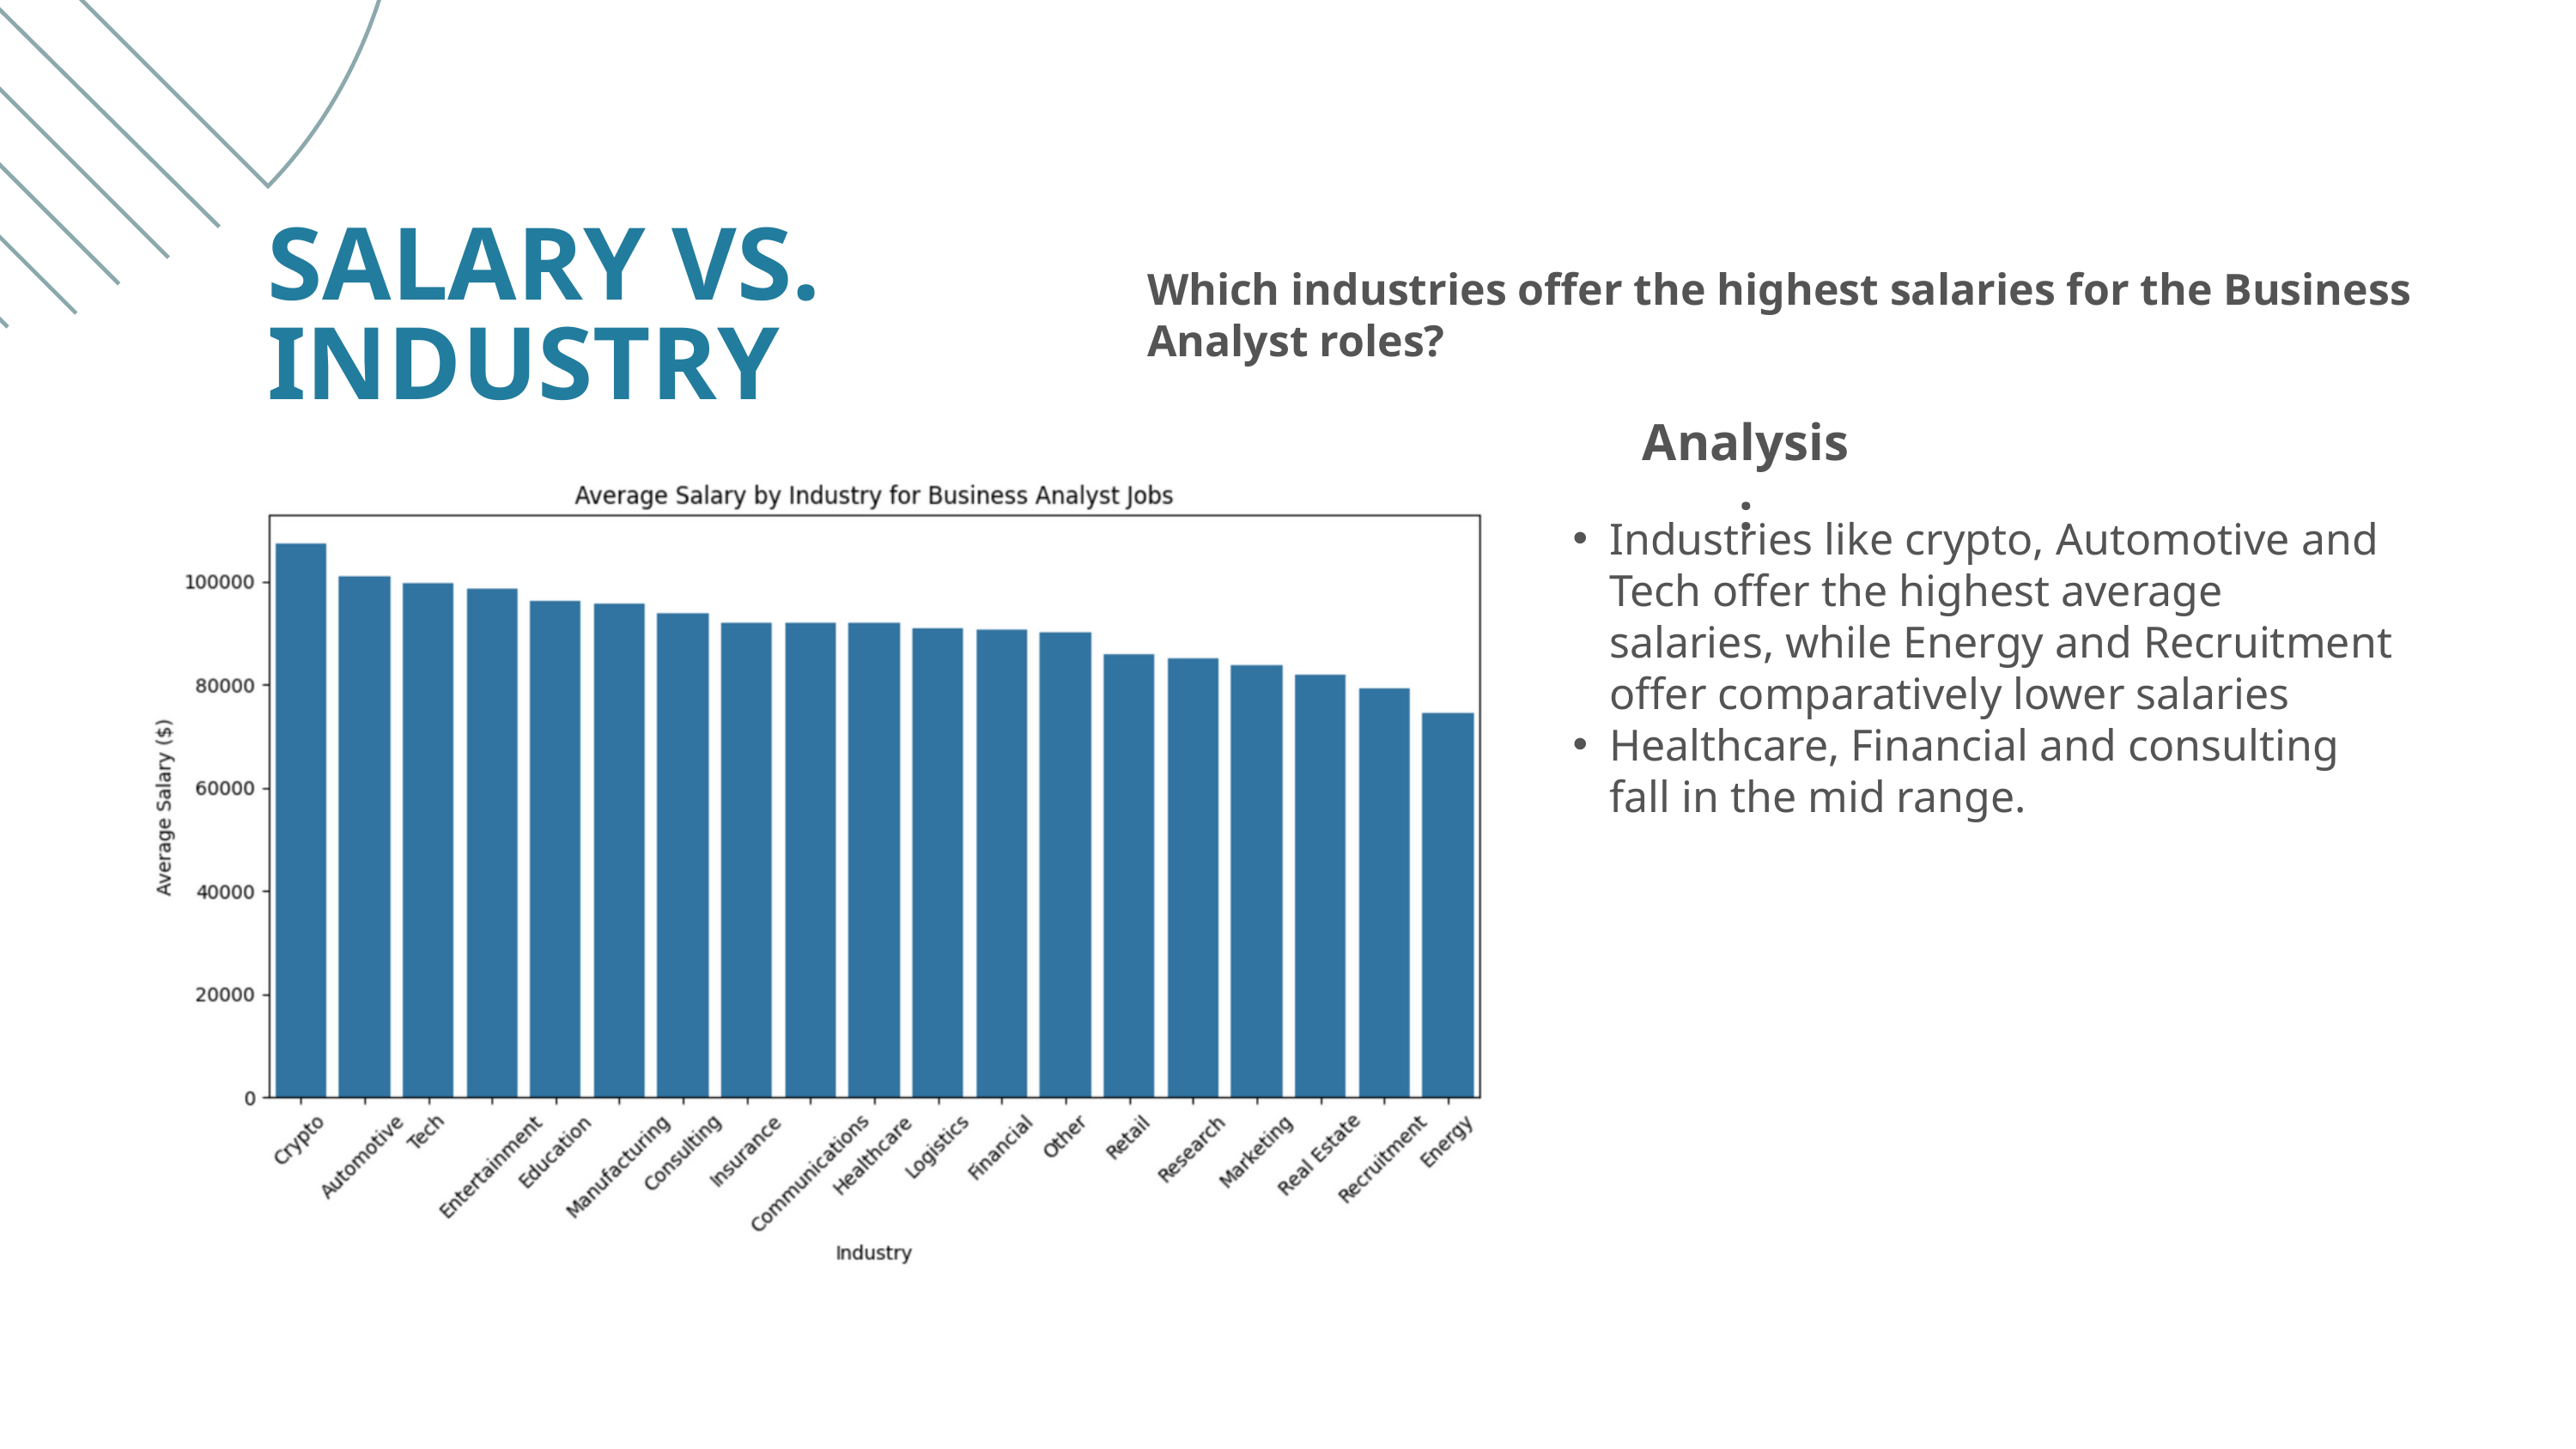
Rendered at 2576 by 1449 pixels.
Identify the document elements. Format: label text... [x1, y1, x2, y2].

text_box Analysis: [1637, 399, 1854, 541]
text_box Which industries offer the highest salaries for the Business Analyst roles? [1147, 262, 2432, 366]
text_box Industries like crypto, Automotive and Tech offer the highest average salaries, while Energy and Recruitment offer comparatively lower salaries Healthcare, Financial and consulting fall in the mid range. [1536, 512, 2400, 822]
text_box [144, 472, 1493, 1276]
text_box SALARY VS. INDUSTRY [267, 221, 1147, 420]
